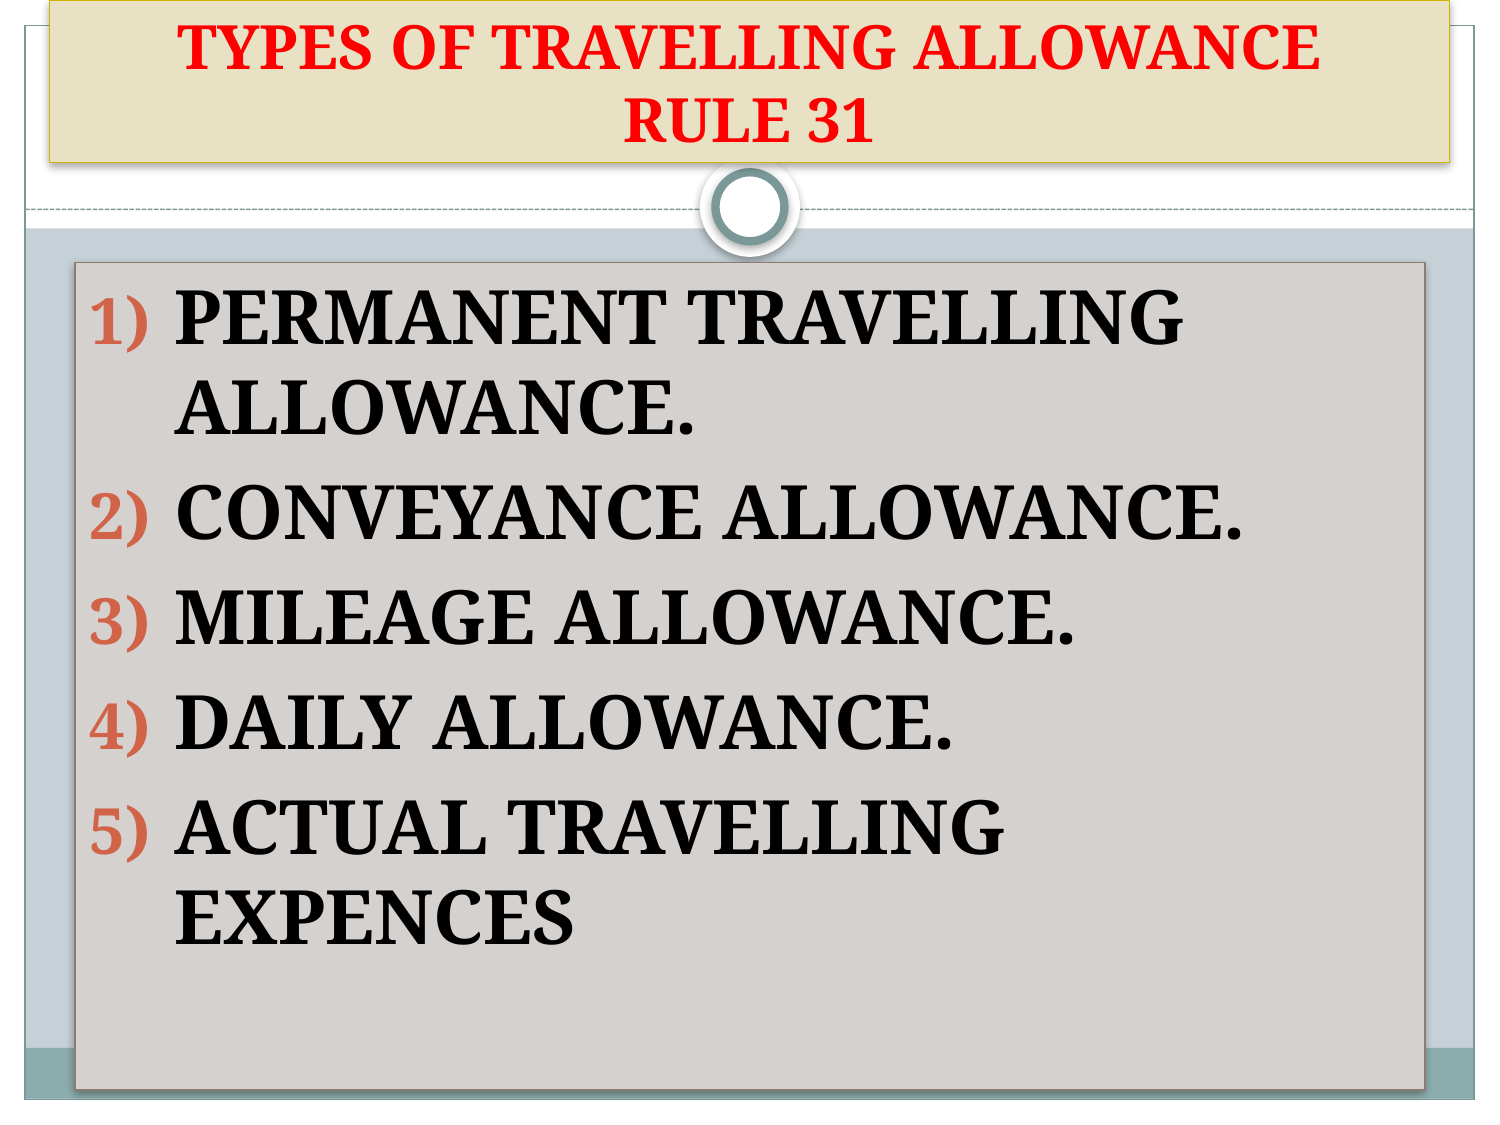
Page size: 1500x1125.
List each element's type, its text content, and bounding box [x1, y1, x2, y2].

title TYPES OF TRAVELLING ALLOWANCE RULE 31 [49, 0, 1450, 163]
list PERMANENT TRAVELLING ALLOWANCE. CONVEYANCE ALLOWANCE. MILEAGE ALLOWANCE. DAILY ALLOWANCE. ACTUAL TRAVELLING EXPENCES [74, 262, 1426, 1091]
